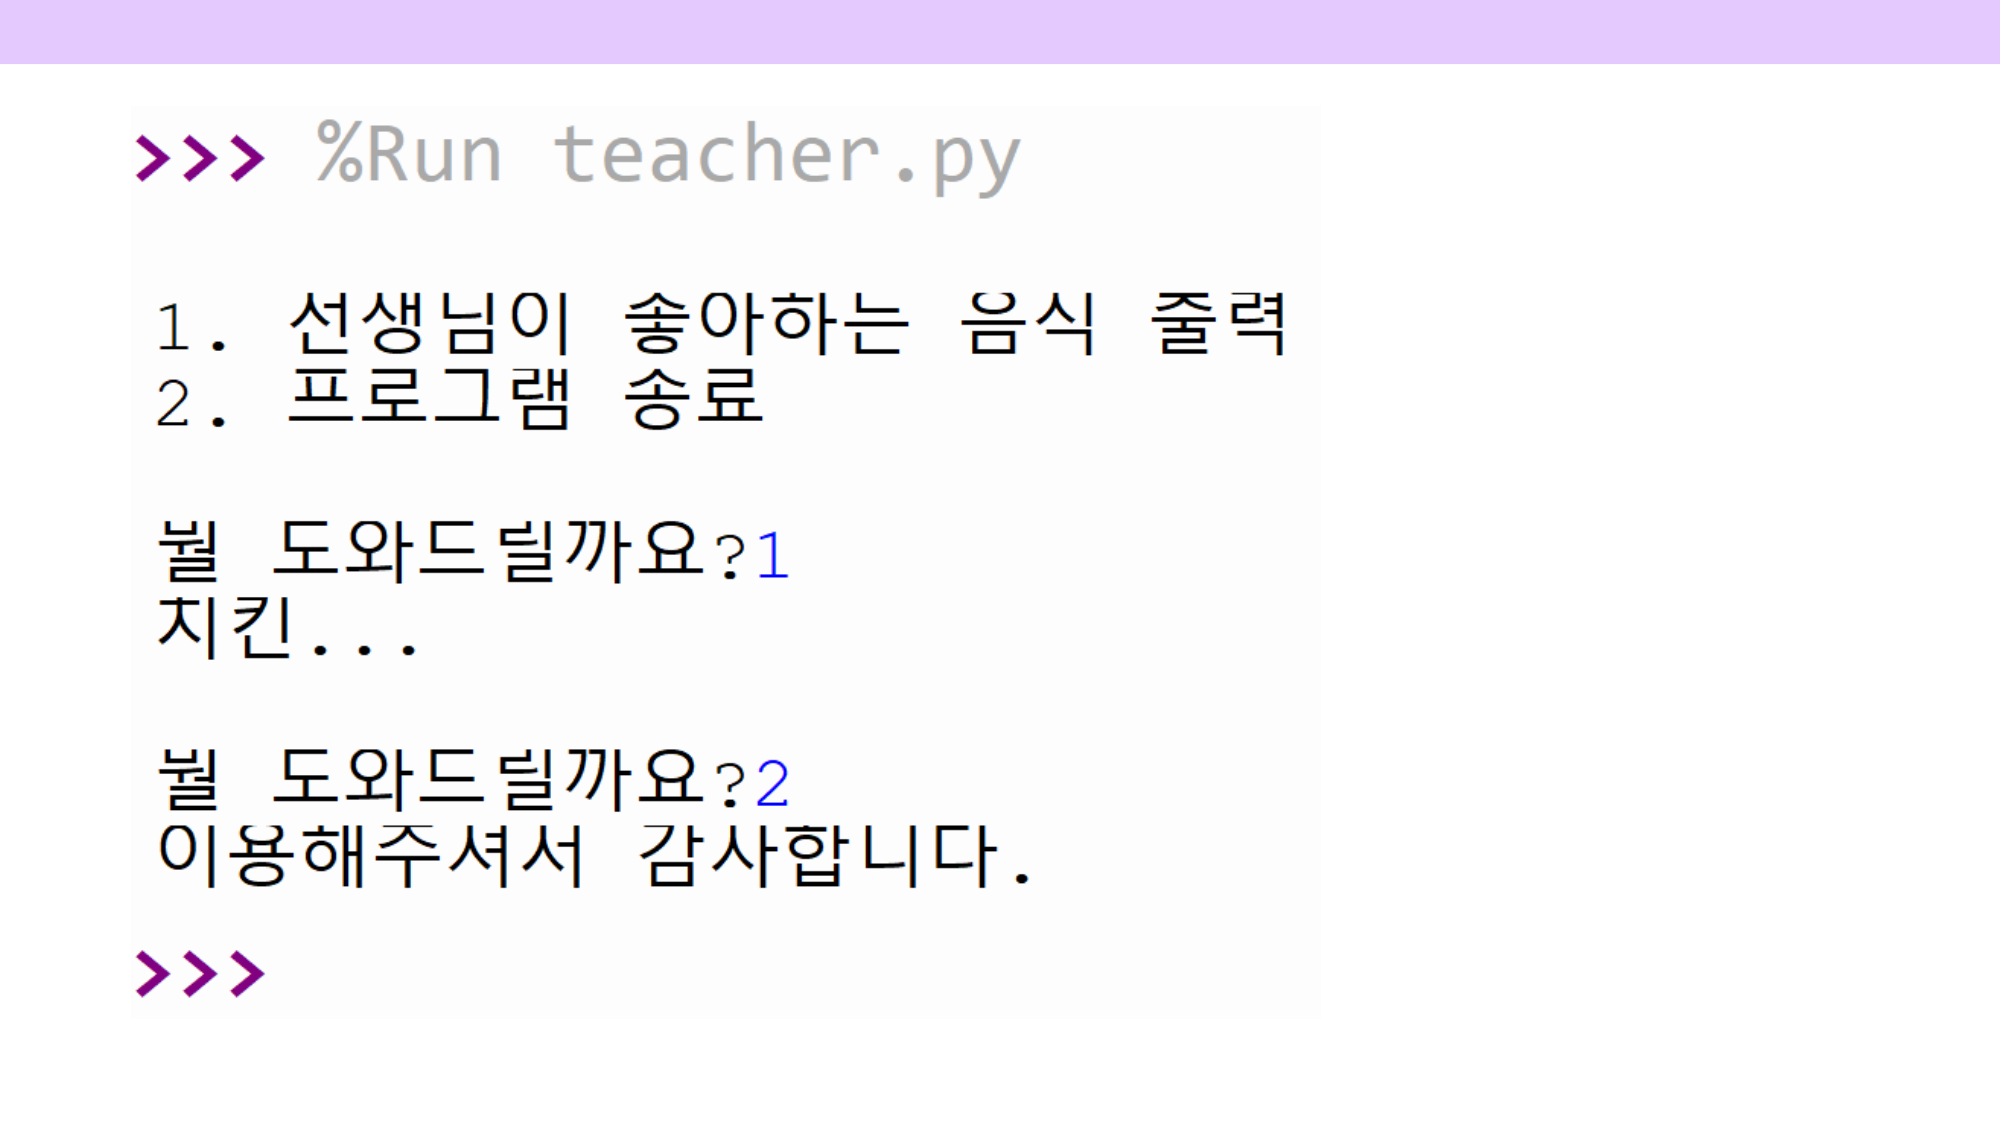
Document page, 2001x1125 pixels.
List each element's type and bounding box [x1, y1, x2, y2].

picture [131, 106, 1321, 1019]
text_box [0, 0, 2000, 65]
